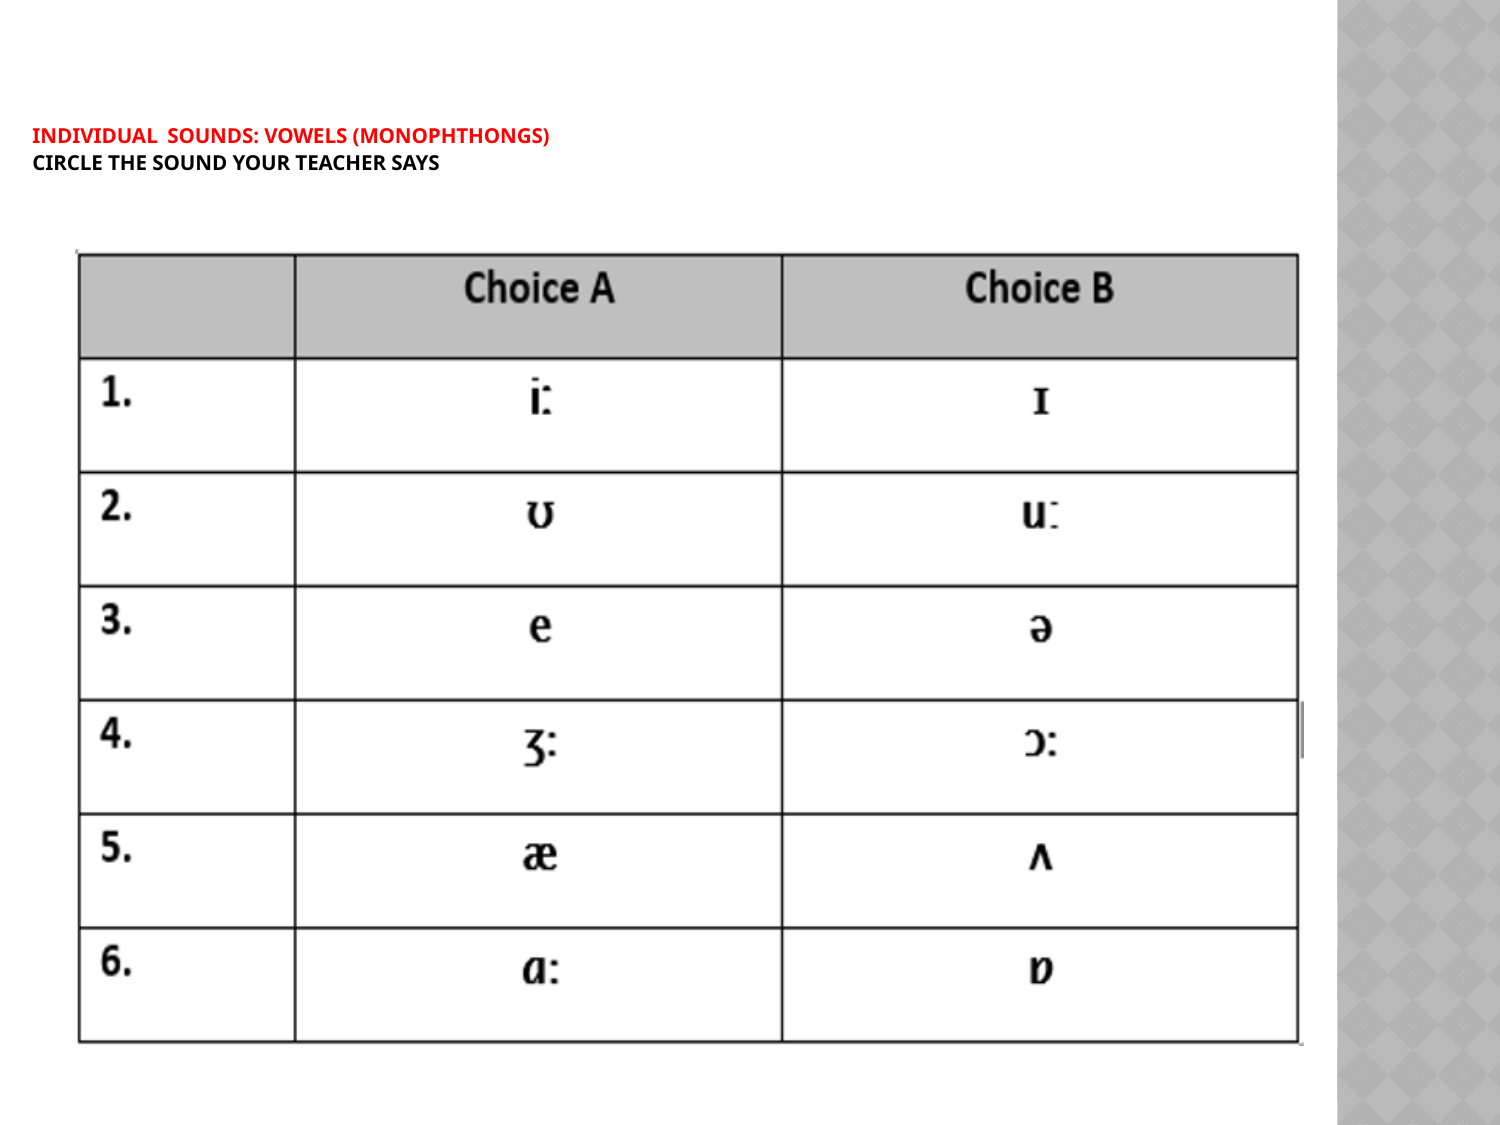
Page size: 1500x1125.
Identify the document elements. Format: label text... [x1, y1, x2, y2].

title Individual Sounds: Vowels (Monophthongs) Circle the sound your teacher says [24, 62, 1291, 175]
picture [74, 249, 1304, 1046]
